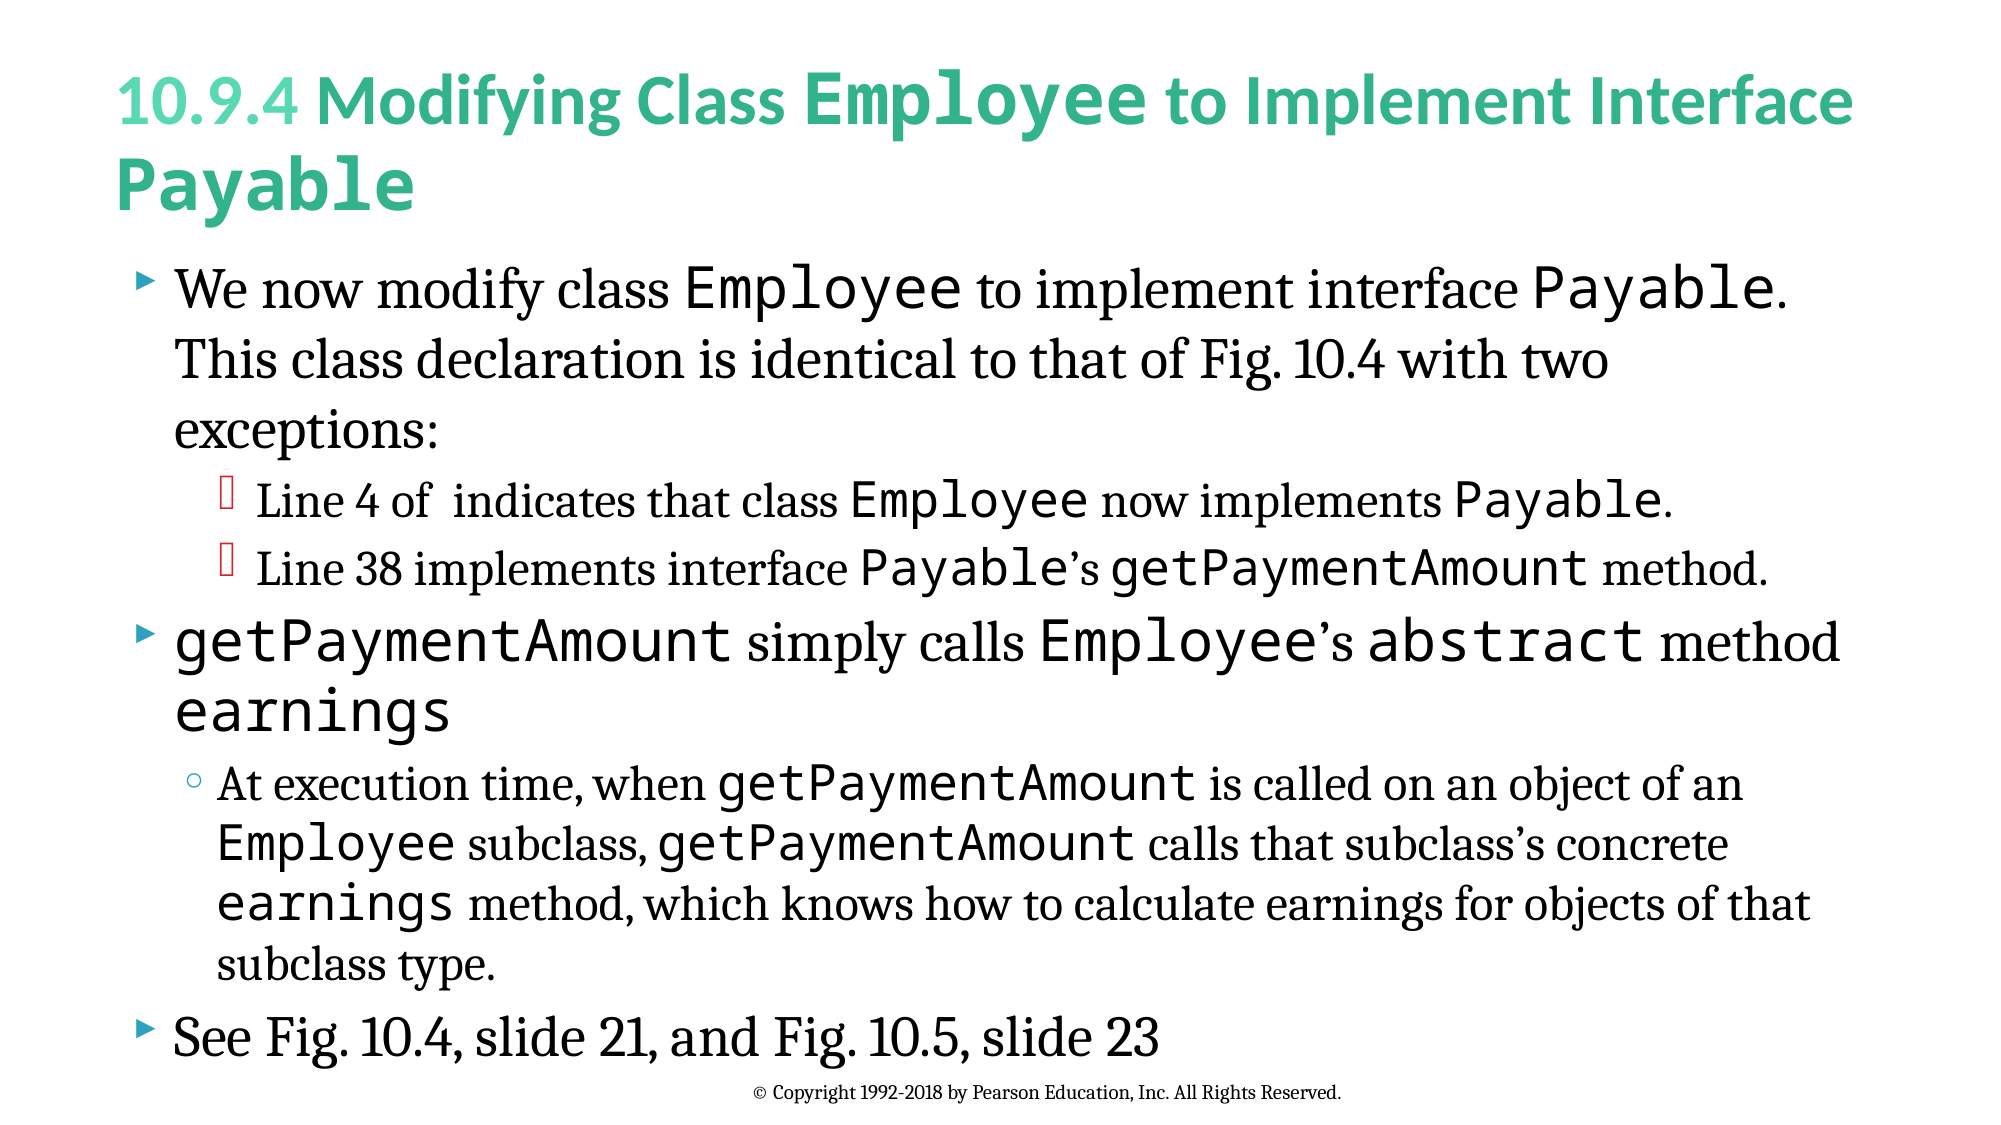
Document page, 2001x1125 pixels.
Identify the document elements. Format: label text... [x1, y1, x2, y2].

footer © Copyright 1992-2018 by Pearson Education, Inc. All Rights Reserved. [736, 1051, 1892, 1112]
title 10.9.4 Modifying Class Employee to Implement Interface Payable [99, 45, 1900, 233]
list We now modify class Employee to implement interface Payable. This class declaration is identical to that of Fig. 10.4 with two exceptions: Line 4 of indicates that class Employee now implements Payable. Line 38 implements interface Payable’s getPaymentAmount method. getPaymentAmount simply calls Employee’s abstract method earnings At execution time, when getPaymentAmount is called on an object of an Employee subclass, getPaymentAmount calls that subclass’s concrete earnings method, which knows how to calculate earnings for objects of that subclass type. See Fig. 10.4, slide 21, and Fig. 10.5, slide 23 [99, 242, 1900, 986]
